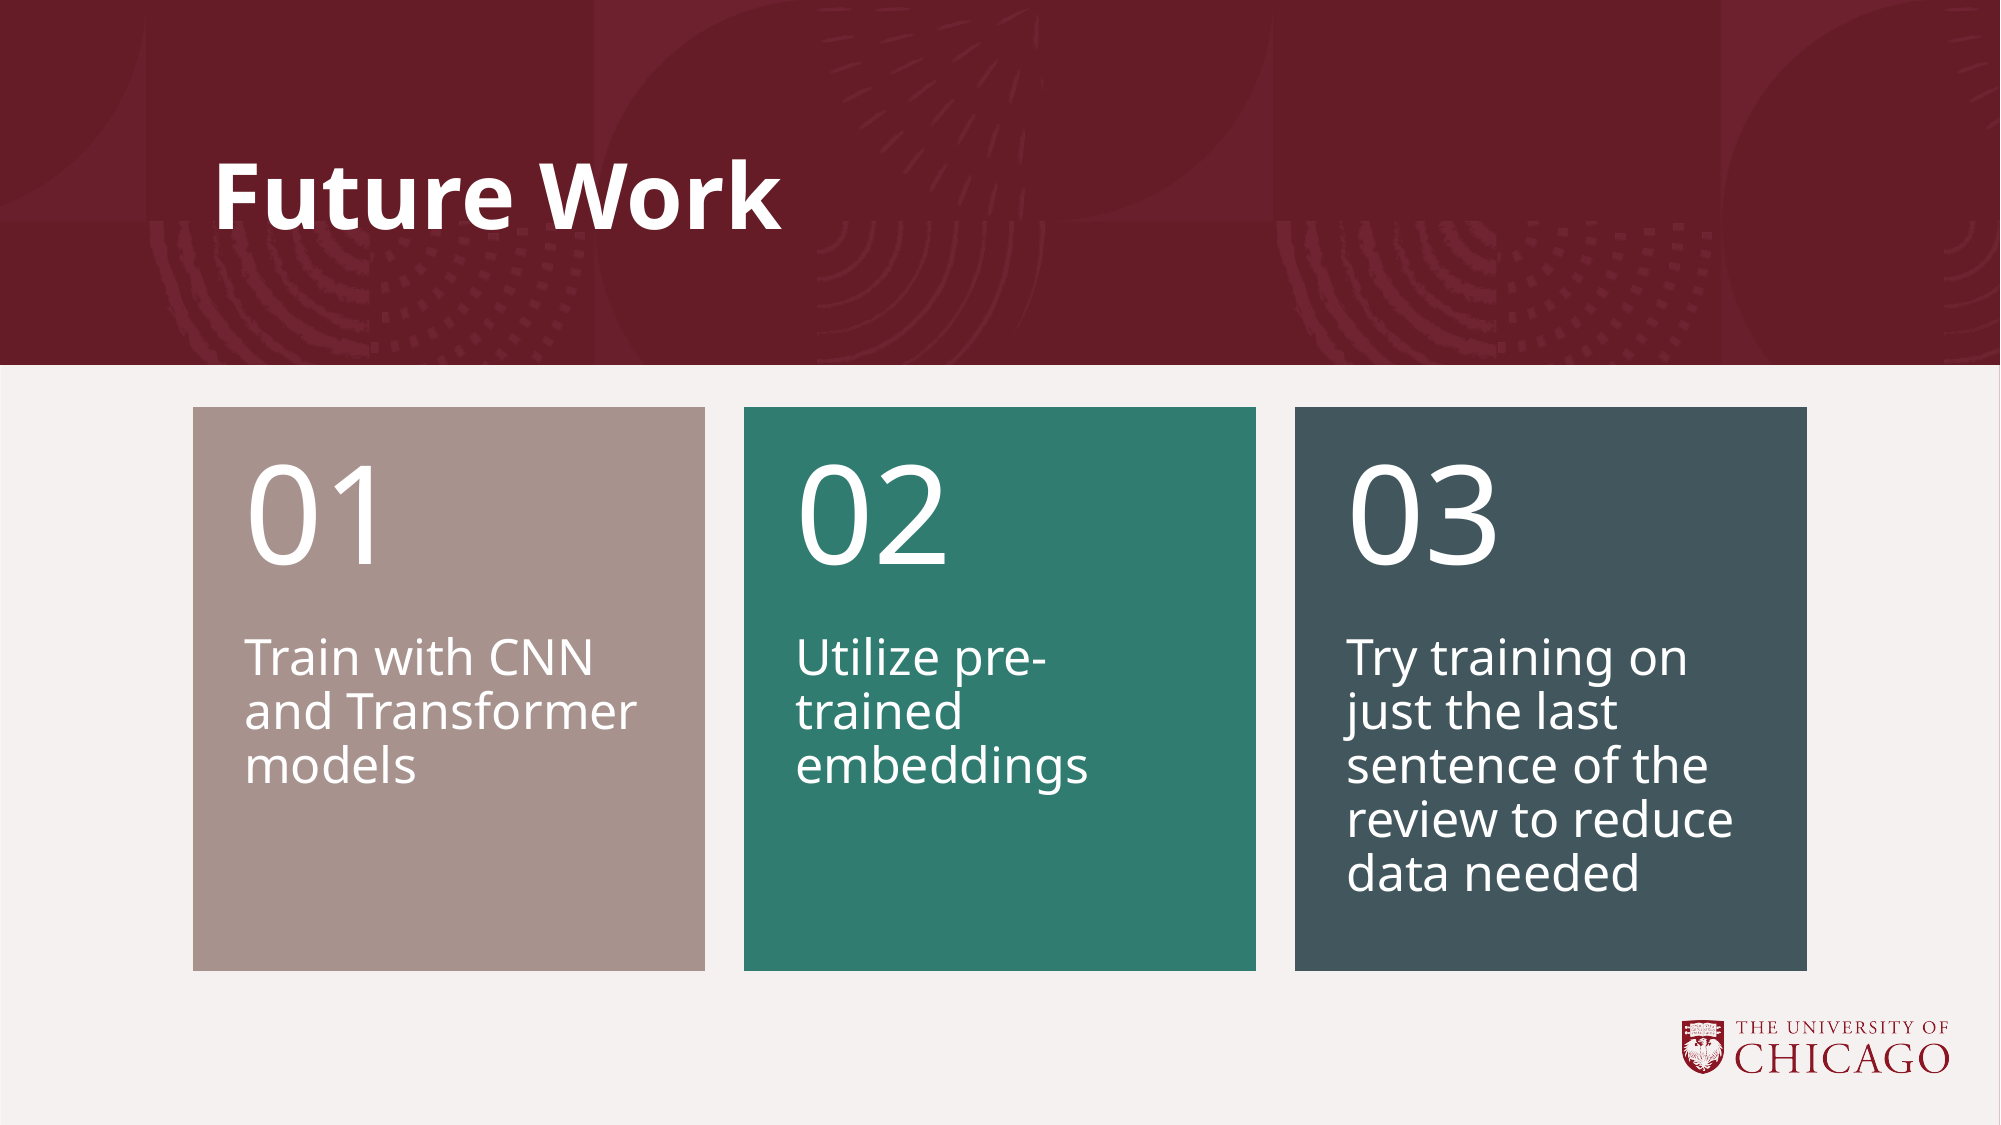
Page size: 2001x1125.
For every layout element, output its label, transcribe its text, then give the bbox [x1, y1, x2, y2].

title Future Work [196, 62, 1838, 325]
text_box [0, 366, 2000, 1125]
picture [1652, 990, 1979, 1104]
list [193, 407, 1807, 970]
text_box [0, 0, 2000, 366]
